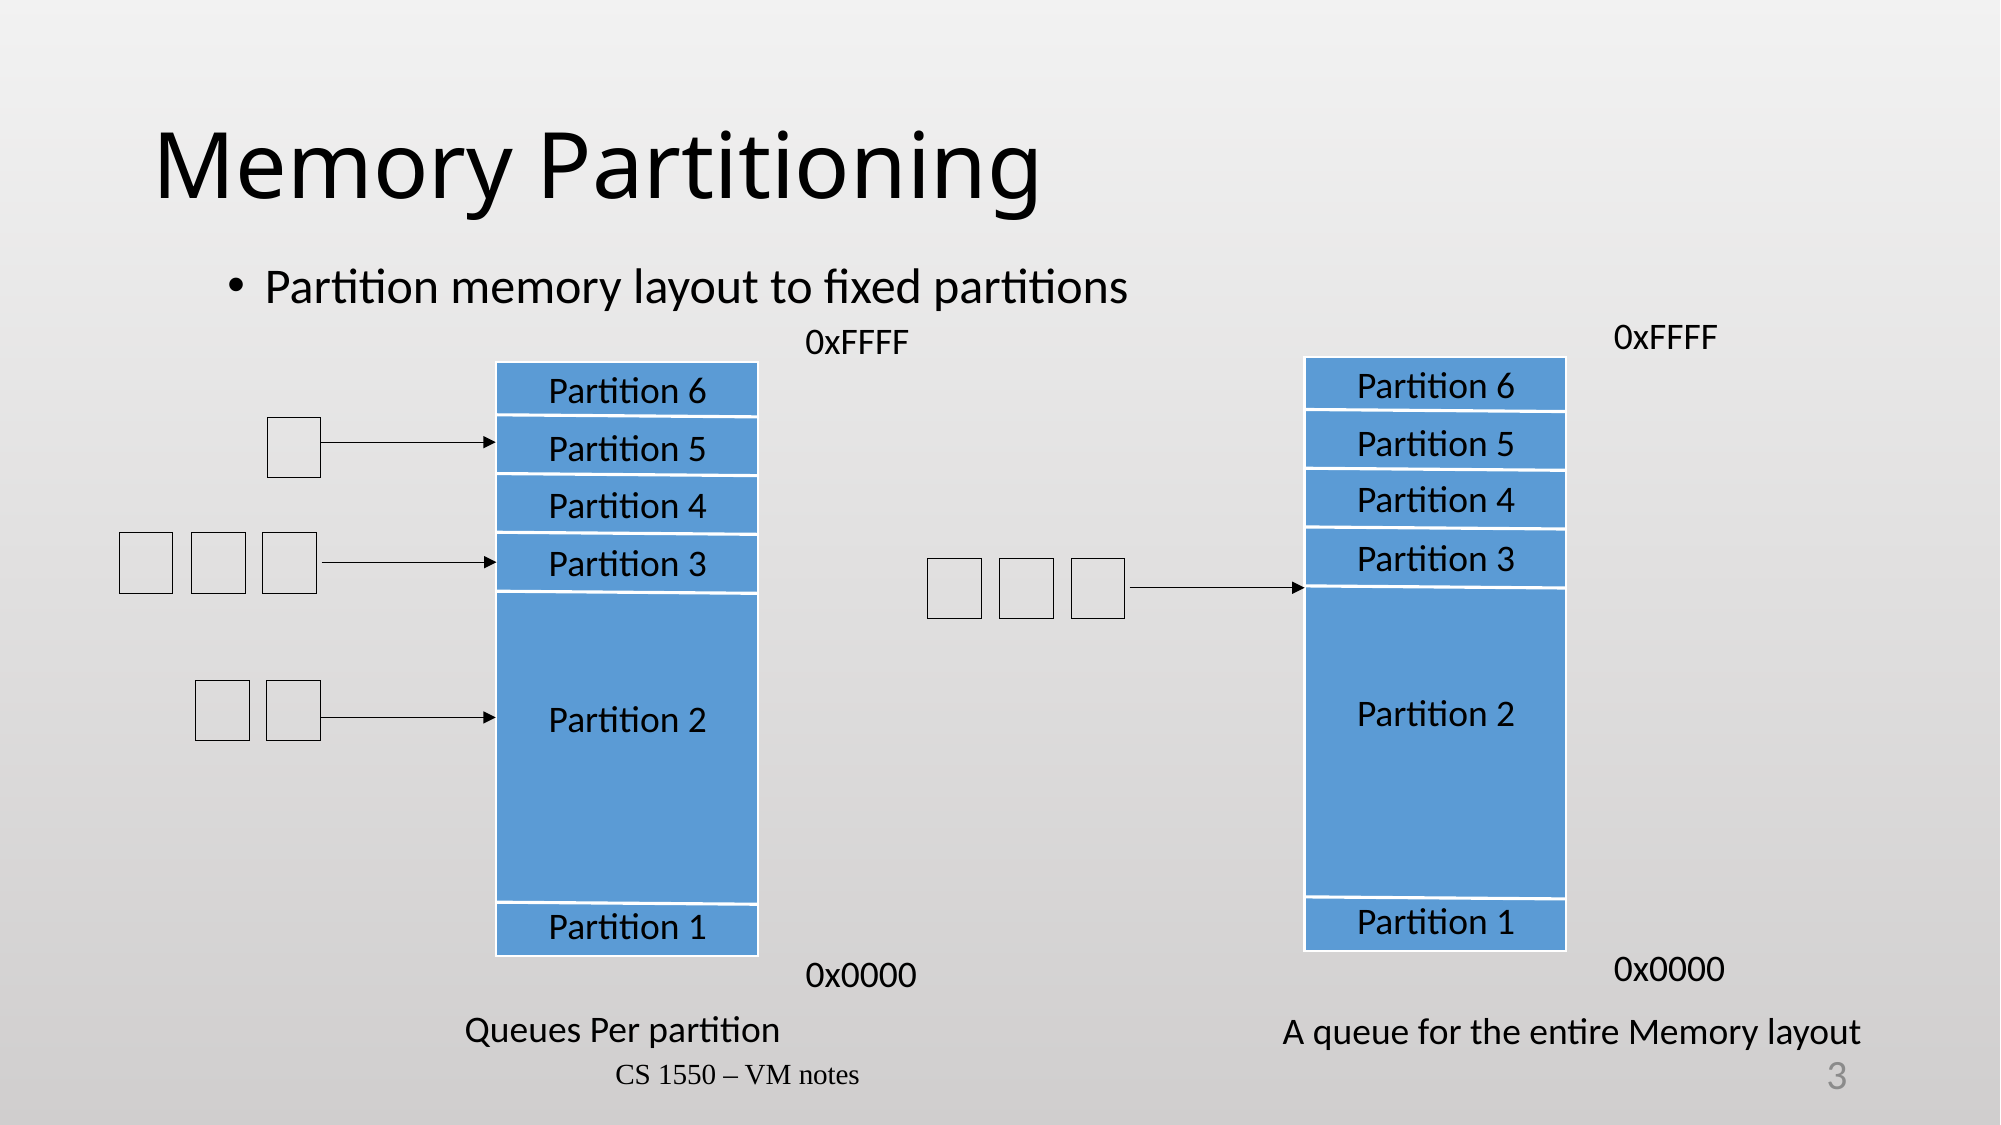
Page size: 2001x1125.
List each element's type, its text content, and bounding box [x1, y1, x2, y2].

list Partition memory layout to fixed partitions [137, 253, 1863, 309]
footer CS 1550 – VM notes [137, 1059, 1338, 1103]
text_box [119, 309, 927, 1059]
slide_number 3 [1412, 1061, 1863, 1103]
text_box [927, 304, 1889, 1061]
title Memory Partitioning [137, 59, 1863, 253]
